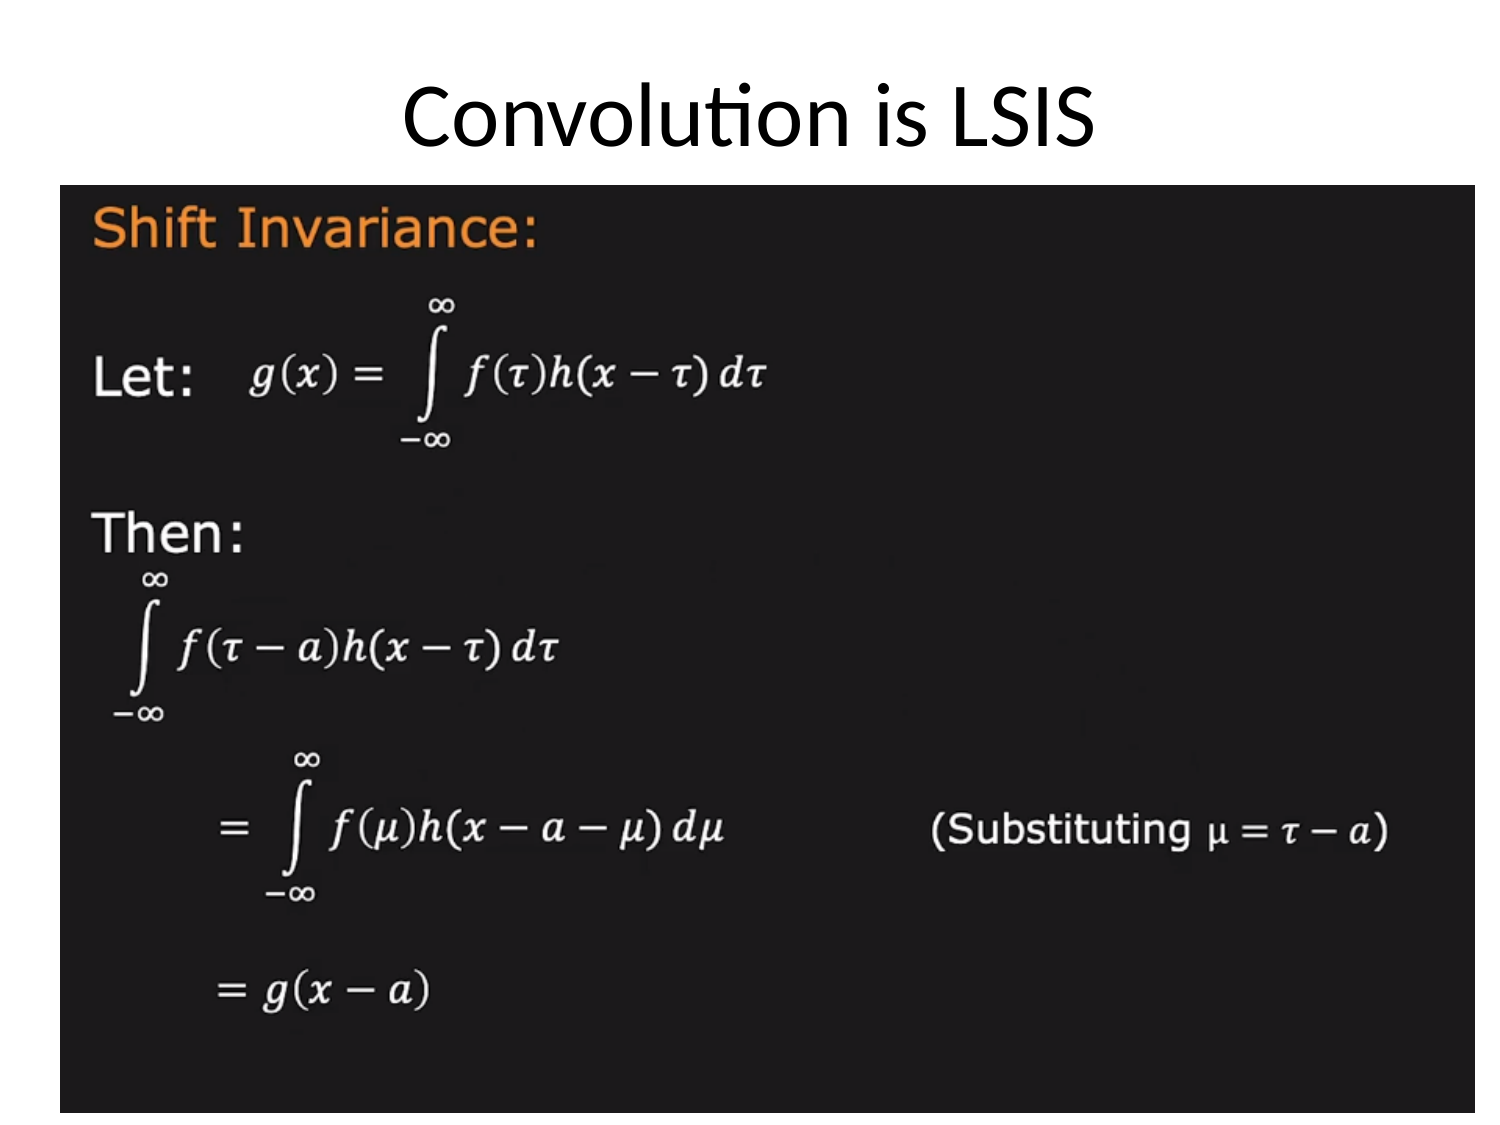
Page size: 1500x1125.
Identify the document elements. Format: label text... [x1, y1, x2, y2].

title Convolution is LSIS [75, 45, 1425, 175]
picture [60, 185, 1476, 1113]
